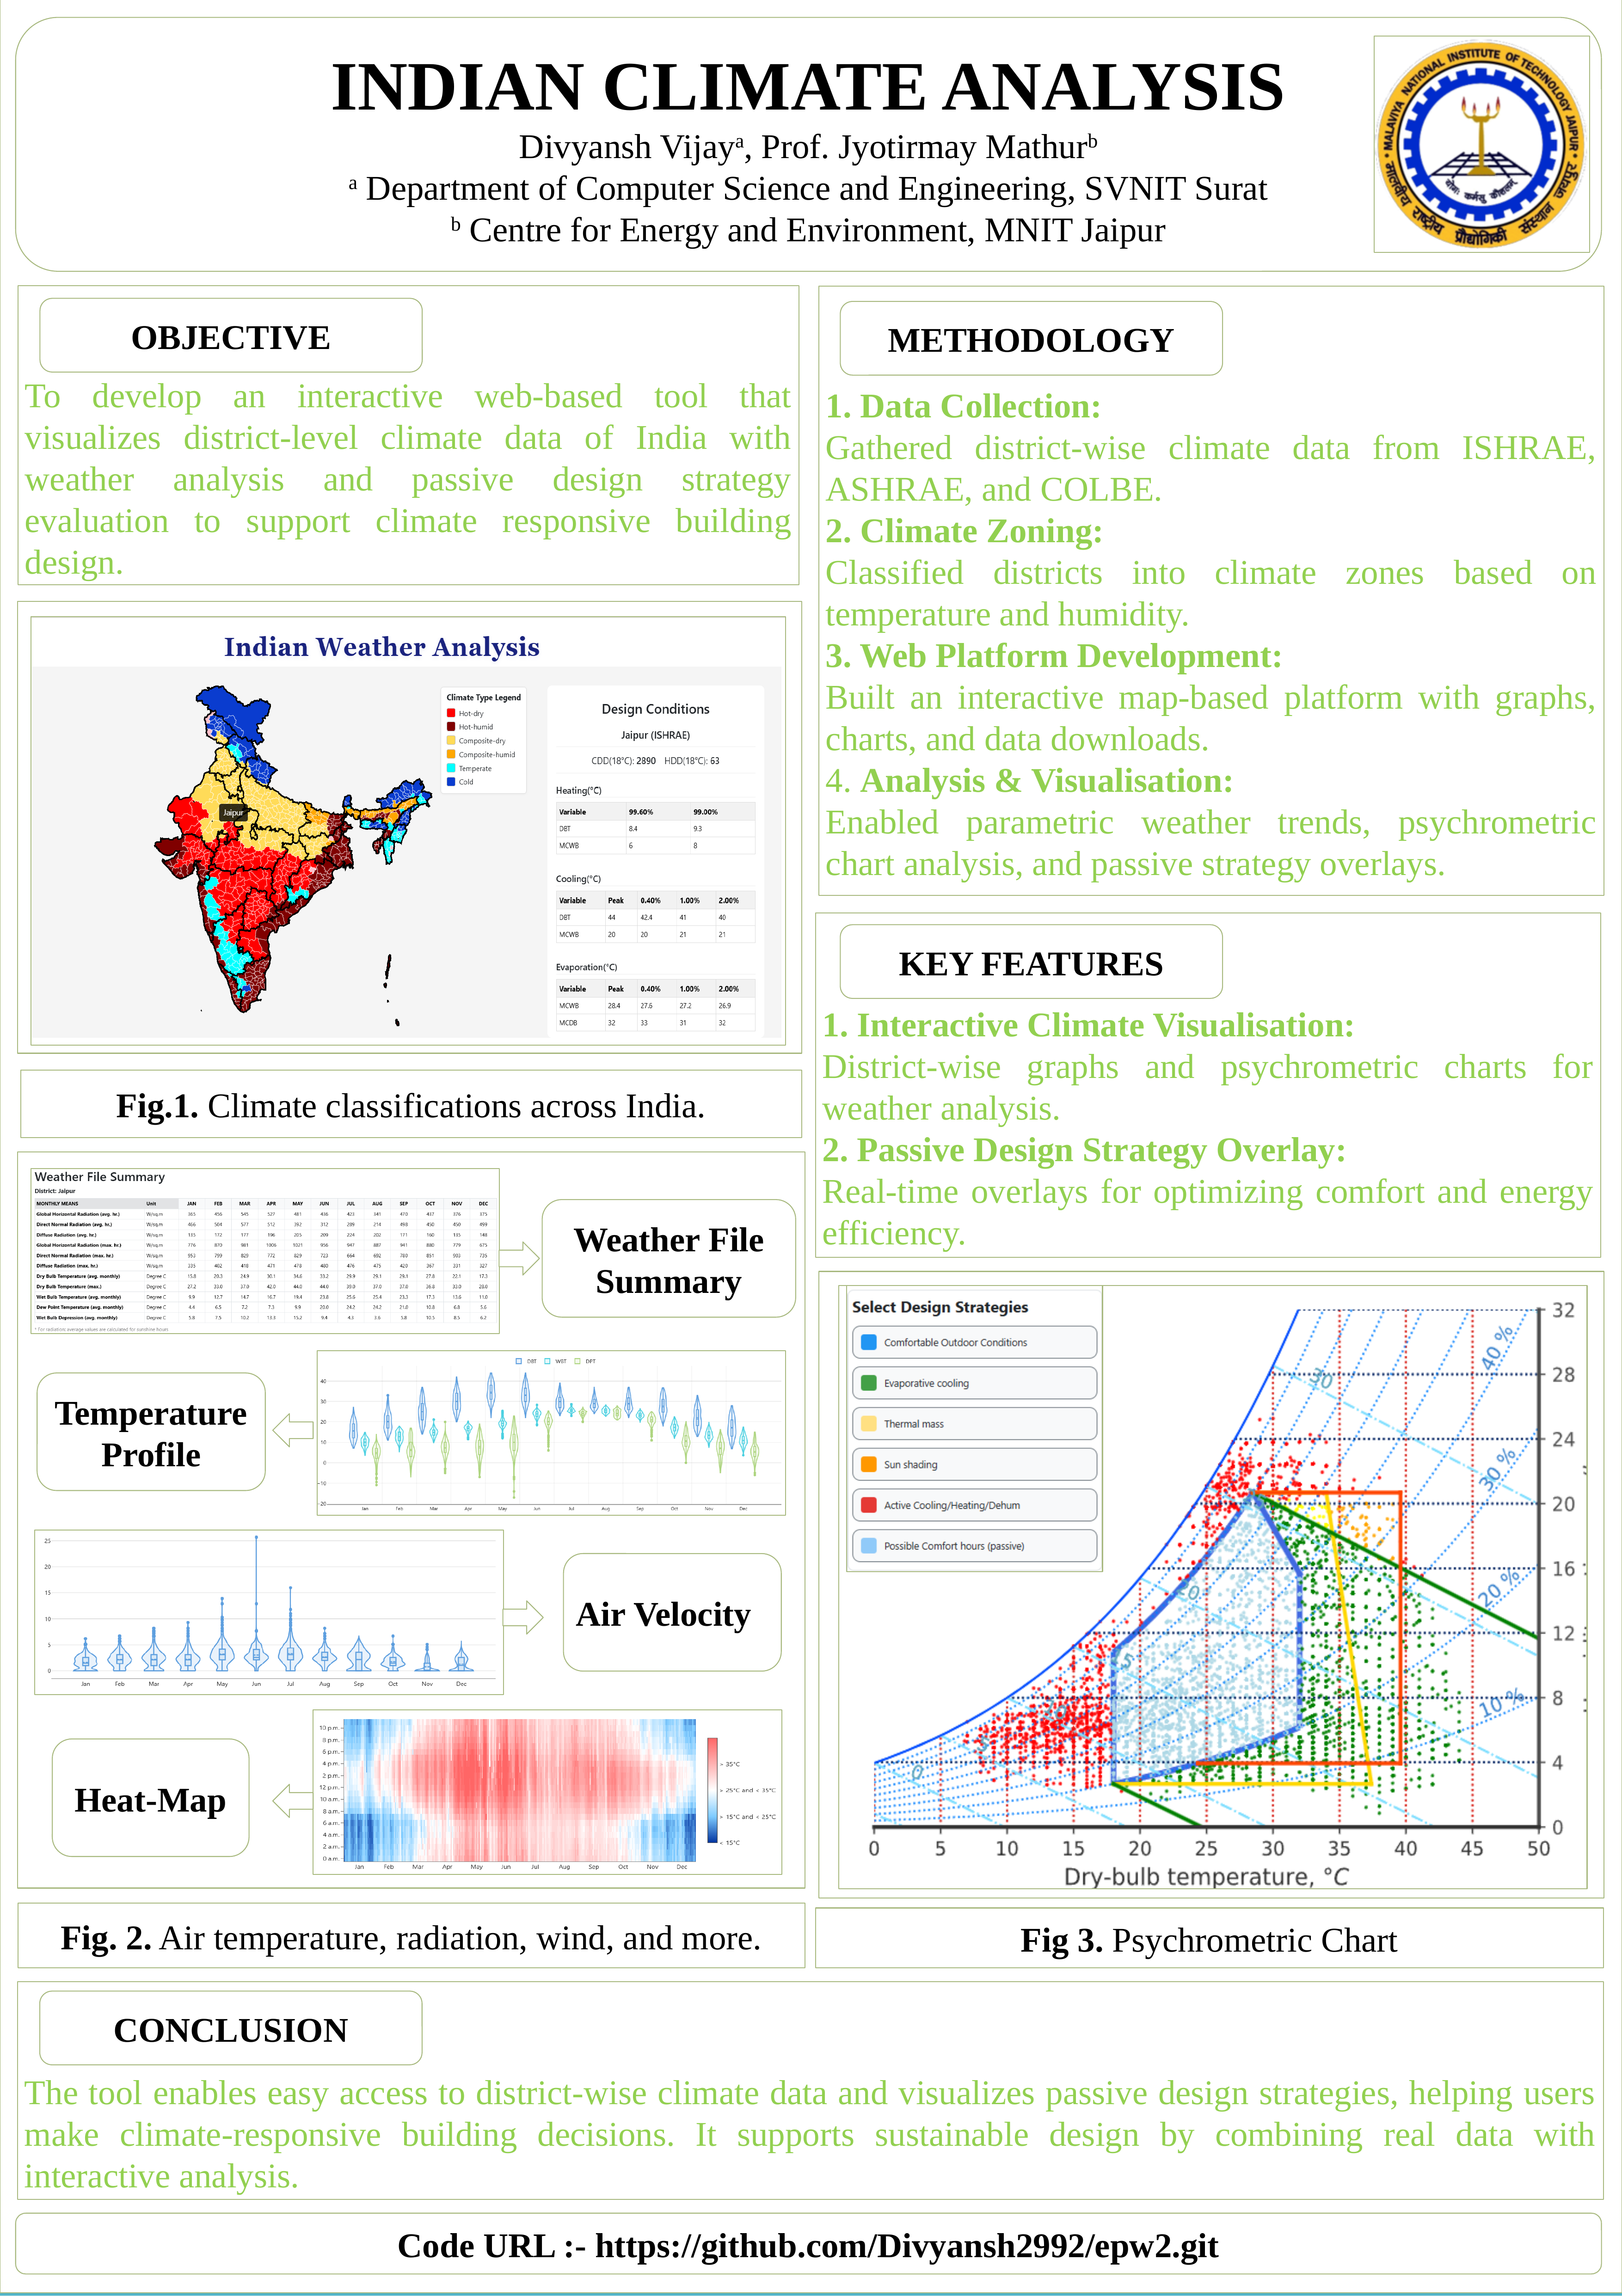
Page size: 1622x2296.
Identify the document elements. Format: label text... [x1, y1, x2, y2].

text_box To develop an interactive web-based tool that visualizes district-level climate data of India with weather analysis and passive design strategy evaluation to support climate responsive building design. [18, 285, 799, 585]
picture [31, 617, 786, 1045]
text_box [0, 0, 1622, 2293]
text_box 1. Interactive Climate Visualisation: District-wise graphs and psychrometric charts for weather analysis. 2. Passive Design Strategy Overlay: Real-time overlays for optimizing comfort and energy efficiency. [815, 912, 1601, 1258]
text_box 1. Data Collection: Gathered district-wise climate data from ISHRAE, ASHRAE, and COLBE. 2. Climate Zoning: Classified districts into climate zones based on temperature and humidity. 3. Web Platform Development: Built an interactive map-based platform with graphs, charts, and data downloads. 4. Analysis & Visualisation: Enabled parametric weather trends, psychrometric chart analysis, and passive strategy overlays. [818, 286, 1604, 896]
text_box Fig. 2. Air temperature, radiation, wind, and more. [18, 1903, 805, 1968]
picture [31, 1169, 499, 1333]
picture [35, 1530, 503, 1695]
text_box Code URL :- https://github.com/Divyansh2992/epw2.git [15, 2212, 1602, 2275]
text_box Fig.1. Climate classifications across India. [20, 1070, 802, 1138]
text_box Fig 3. Psychrometric Chart [815, 1907, 1604, 1968]
text_box Weather File Summary [541, 1199, 796, 1318]
text_box [503, 1600, 544, 1635]
text_box INDIAN CLIMATE ANALYSIS Divyansh Vijaya, Prof. Jyotirmay Mathurb a Department of Computer Science and Engineering, SVNIT Surat b Centre for Energy and Environment, MNIT Jaipur [15, 17, 1602, 272]
text_box [17, 601, 802, 1054]
text_box CONCLUSION [39, 1990, 423, 2065]
text_box Air Velocity [563, 1553, 782, 1672]
text_box [818, 1271, 1604, 1898]
text_box [17, 1151, 805, 1889]
text_box The tool enables easy access to district-wise climate data and visualizes passive design strategies, helping users make climate-responsive building decisions. It supports sustainable design by combining real data with interactive analysis. [17, 1981, 1604, 2200]
text_box KEY FEATURES [840, 924, 1223, 999]
picture [313, 1710, 781, 1874]
picture [317, 1351, 786, 1515]
text_box [272, 1784, 313, 1818]
text_box Temperature Profile [37, 1372, 266, 1491]
picture [1374, 36, 1589, 252]
text_box OBJECTIVE [39, 298, 423, 373]
text_box METHODOLOGY [840, 301, 1223, 376]
text_box [499, 1241, 540, 1276]
picture [839, 1286, 1587, 1888]
text_box [272, 1413, 314, 1447]
text_box Heat-Map [51, 1738, 250, 1857]
